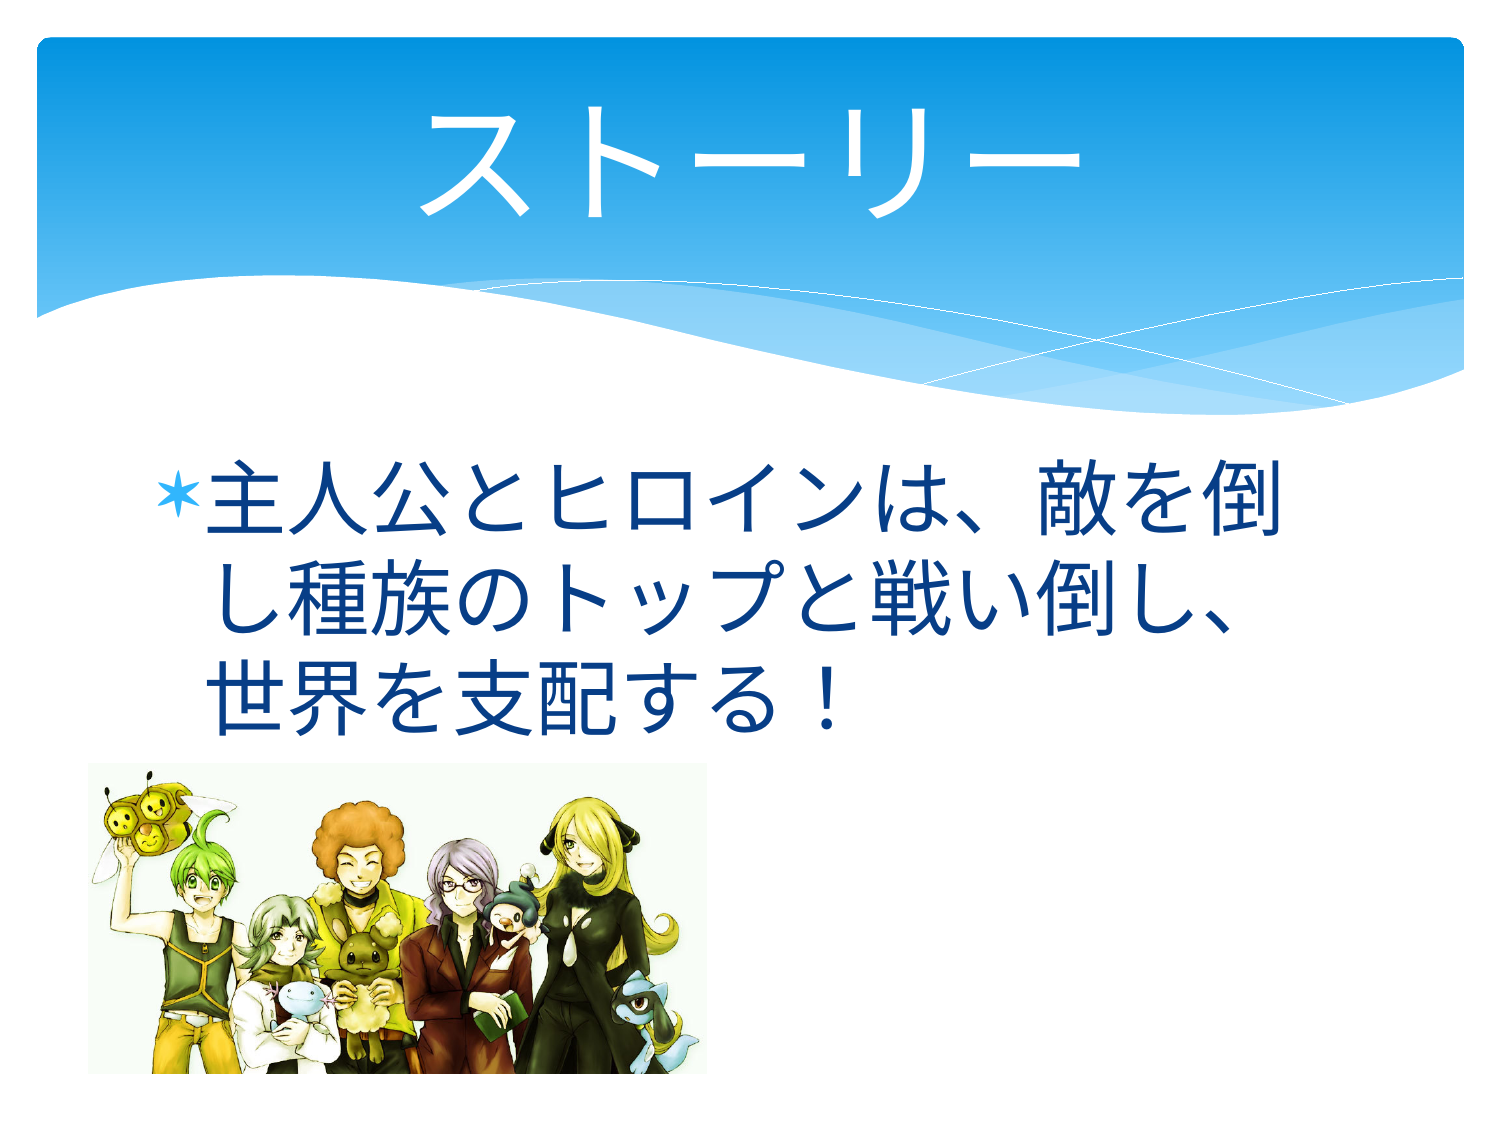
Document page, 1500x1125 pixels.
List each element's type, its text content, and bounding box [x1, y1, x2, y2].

title ストーリー [75, 55, 1425, 261]
picture [88, 762, 707, 1074]
list 主人公とヒロインは、敵を倒し種族のトップと戦い倒し、世界を支配する！ [143, 438, 1359, 1005]
